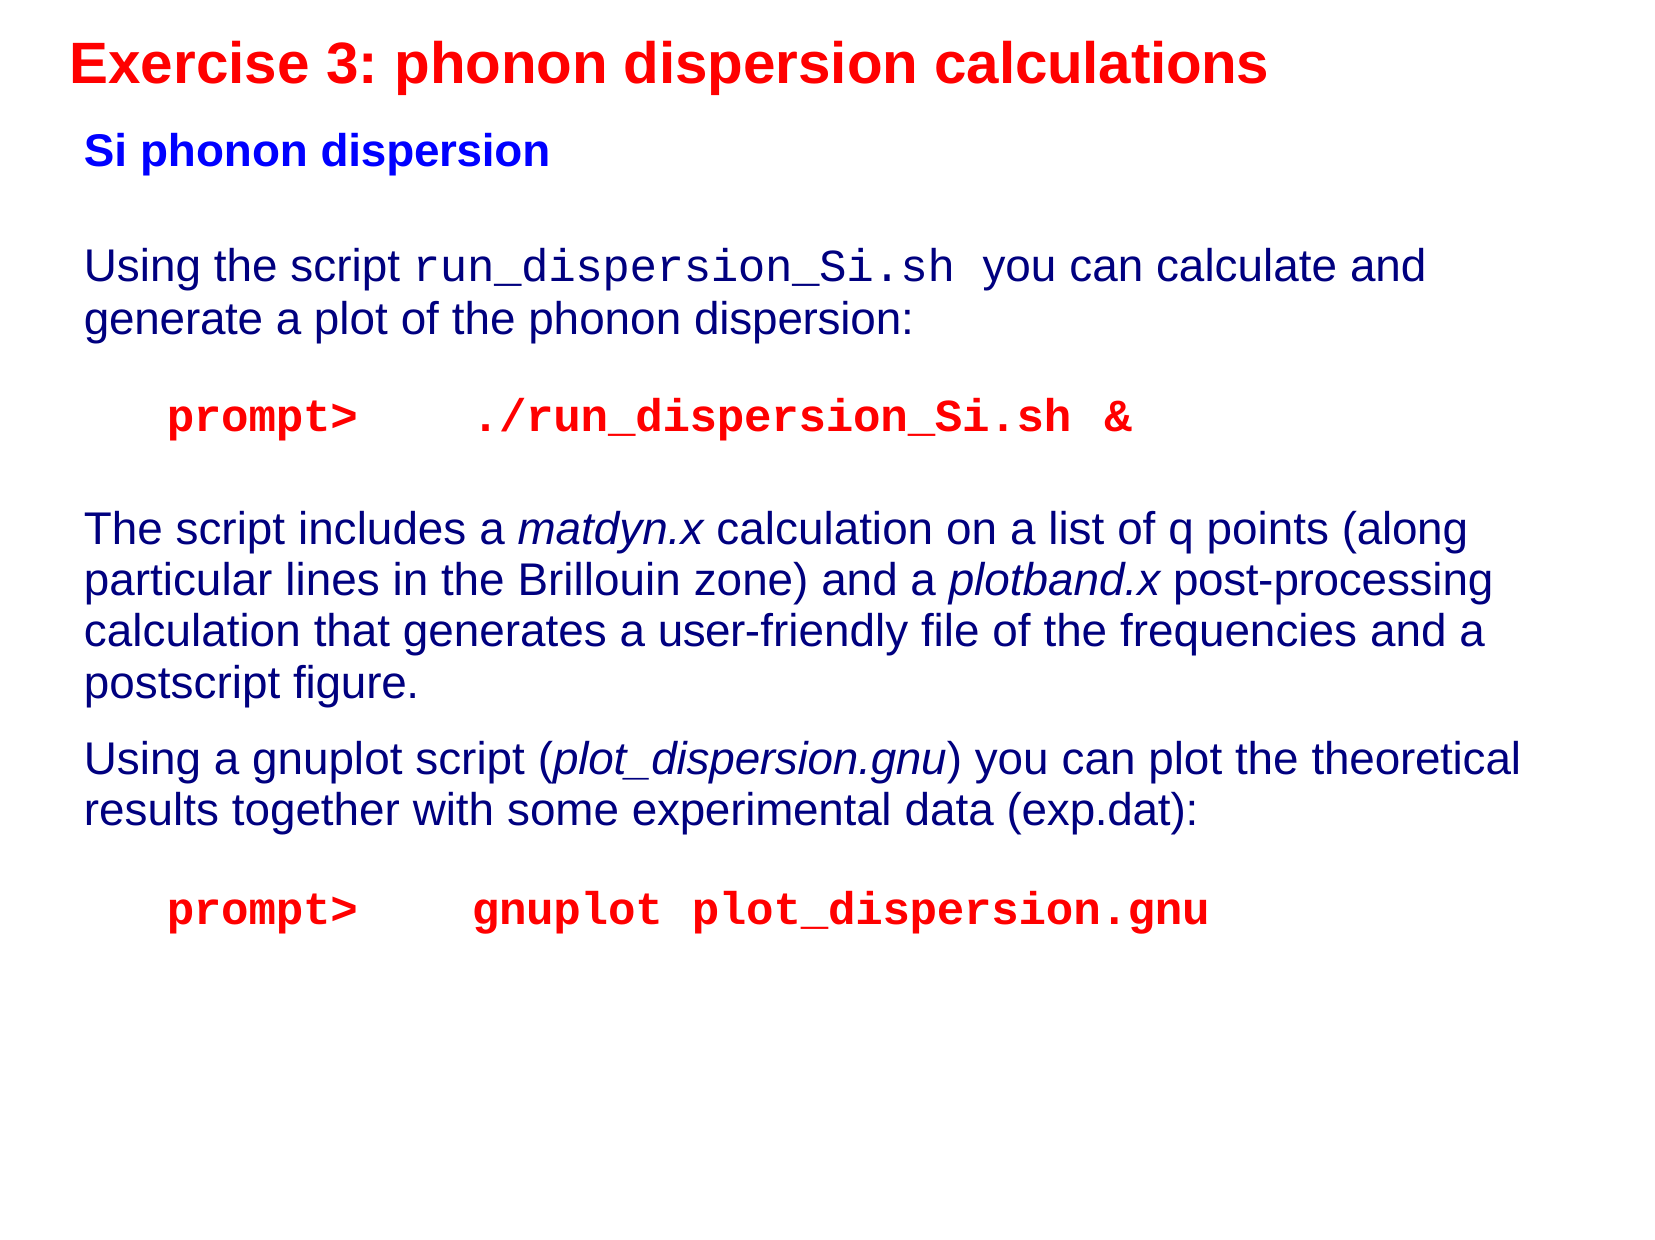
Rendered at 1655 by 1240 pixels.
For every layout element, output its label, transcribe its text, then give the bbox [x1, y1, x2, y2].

text_box Si phonon dispersion Using the script run_dispersion_Si.sh you can calculate and generate a plot of the phonon dispersion: prompt> ./run_dispersion_Si.sh & The script includes a matdyn.x calculation on a list of q points (along particular lines in the Brillouin zone) and a plotband.x post-processing calculation that generates a user-friendly file of the frequencies and a postscript figure. Using a gnuplot script (plot_dispersion.gnu) you can plot the theoretical results together with some experimental data (exp.dat): prompt> gnuplot plot_dispersion.gnu [81, 118, 1614, 934]
title Exercise 3: phonon dispersion calculations [67, 22, 1276, 232]
